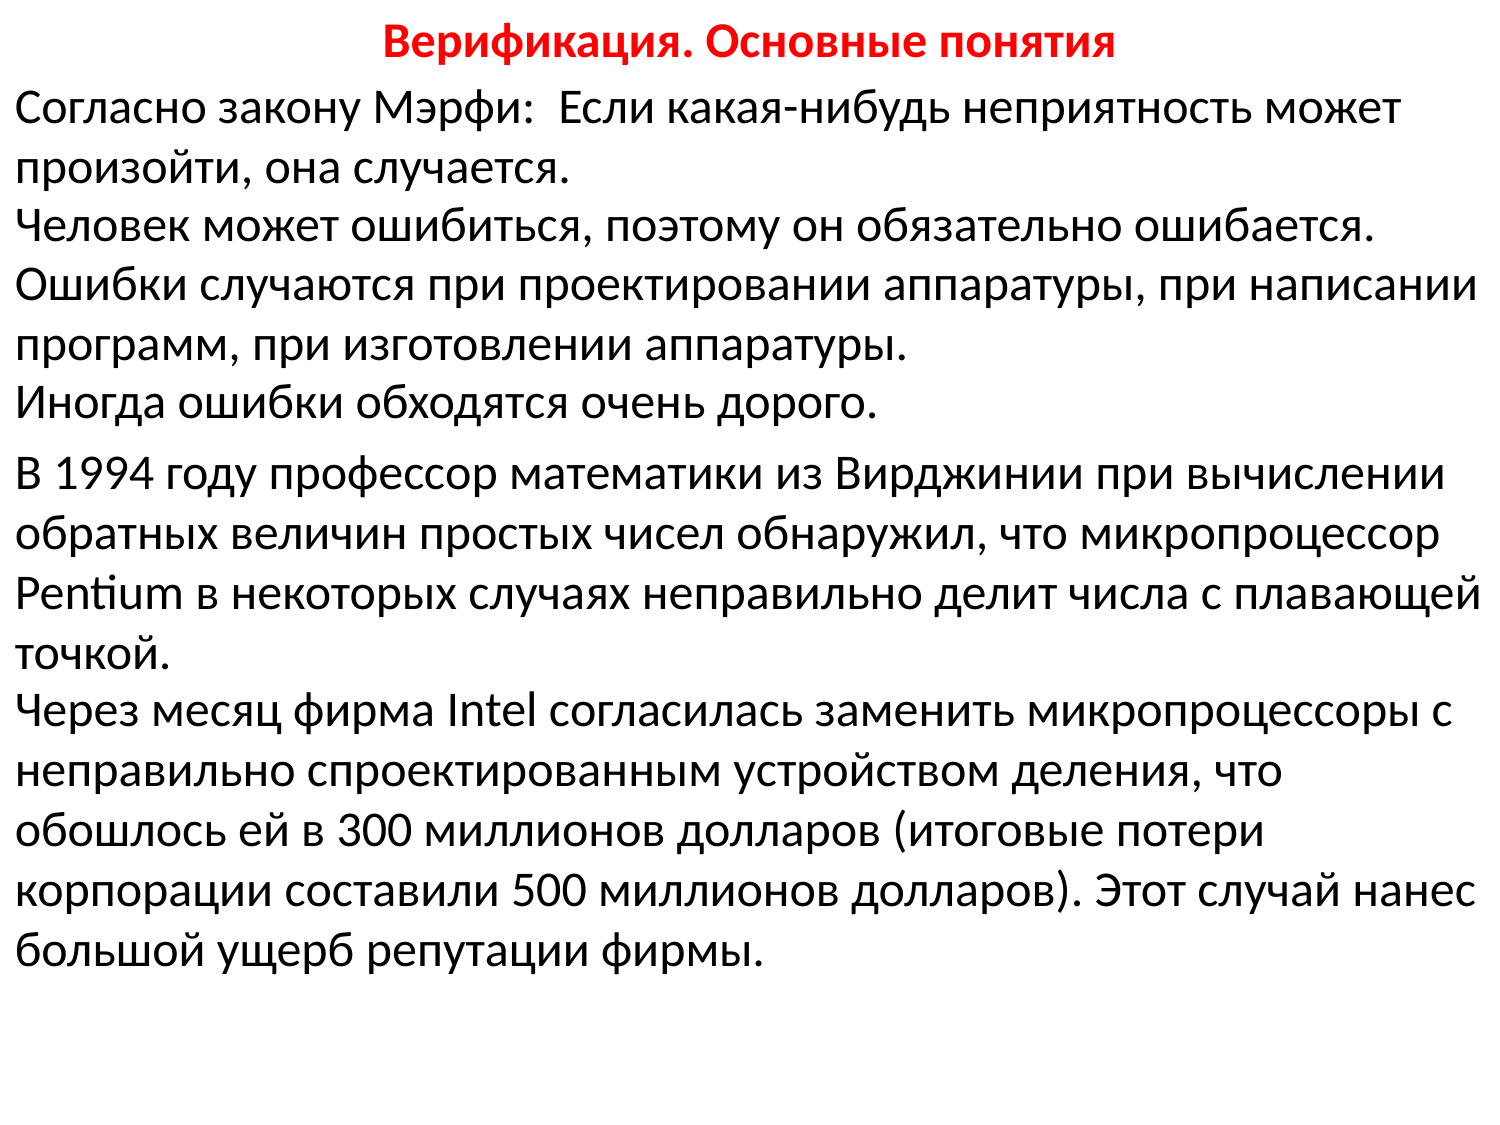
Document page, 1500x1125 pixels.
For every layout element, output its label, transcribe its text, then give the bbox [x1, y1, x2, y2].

text_box Ошибки случаются при проектировании аппаратуры, при написании программ, при изготовлении аппаратуры. [0, 243, 1500, 361]
text_box Через месяц фирма Intel согласилась заменить микропроцессоры с неправильно спроектированным устройством деления, что обошлось ей в 300 миллионов долларов (итоговые потери корпорации составили 500 миллионов долларов). Этот случай нанес большой ущерб репутации фирмы. [0, 668, 1500, 984]
text_box В 1994 году профессор математики из Вирджинии при вычислении обратных величин простых чисел обнаружил, что микропроцессор Pentium в некоторых случаях неправильно делит числа с плавающей точкой. [0, 432, 1500, 668]
text_box Верификация. Основные понятия [0, 0, 1500, 66]
text_box Согласно закону Мэрфи: Если какая-нибудь неприятность может произойти, она случается. [0, 66, 1500, 184]
text_box Иногда ошибки обходятся очень дорого. [0, 361, 1500, 432]
text_box Человек может ошибиться, поэтому он обязательно ошибается. [0, 184, 1500, 243]
